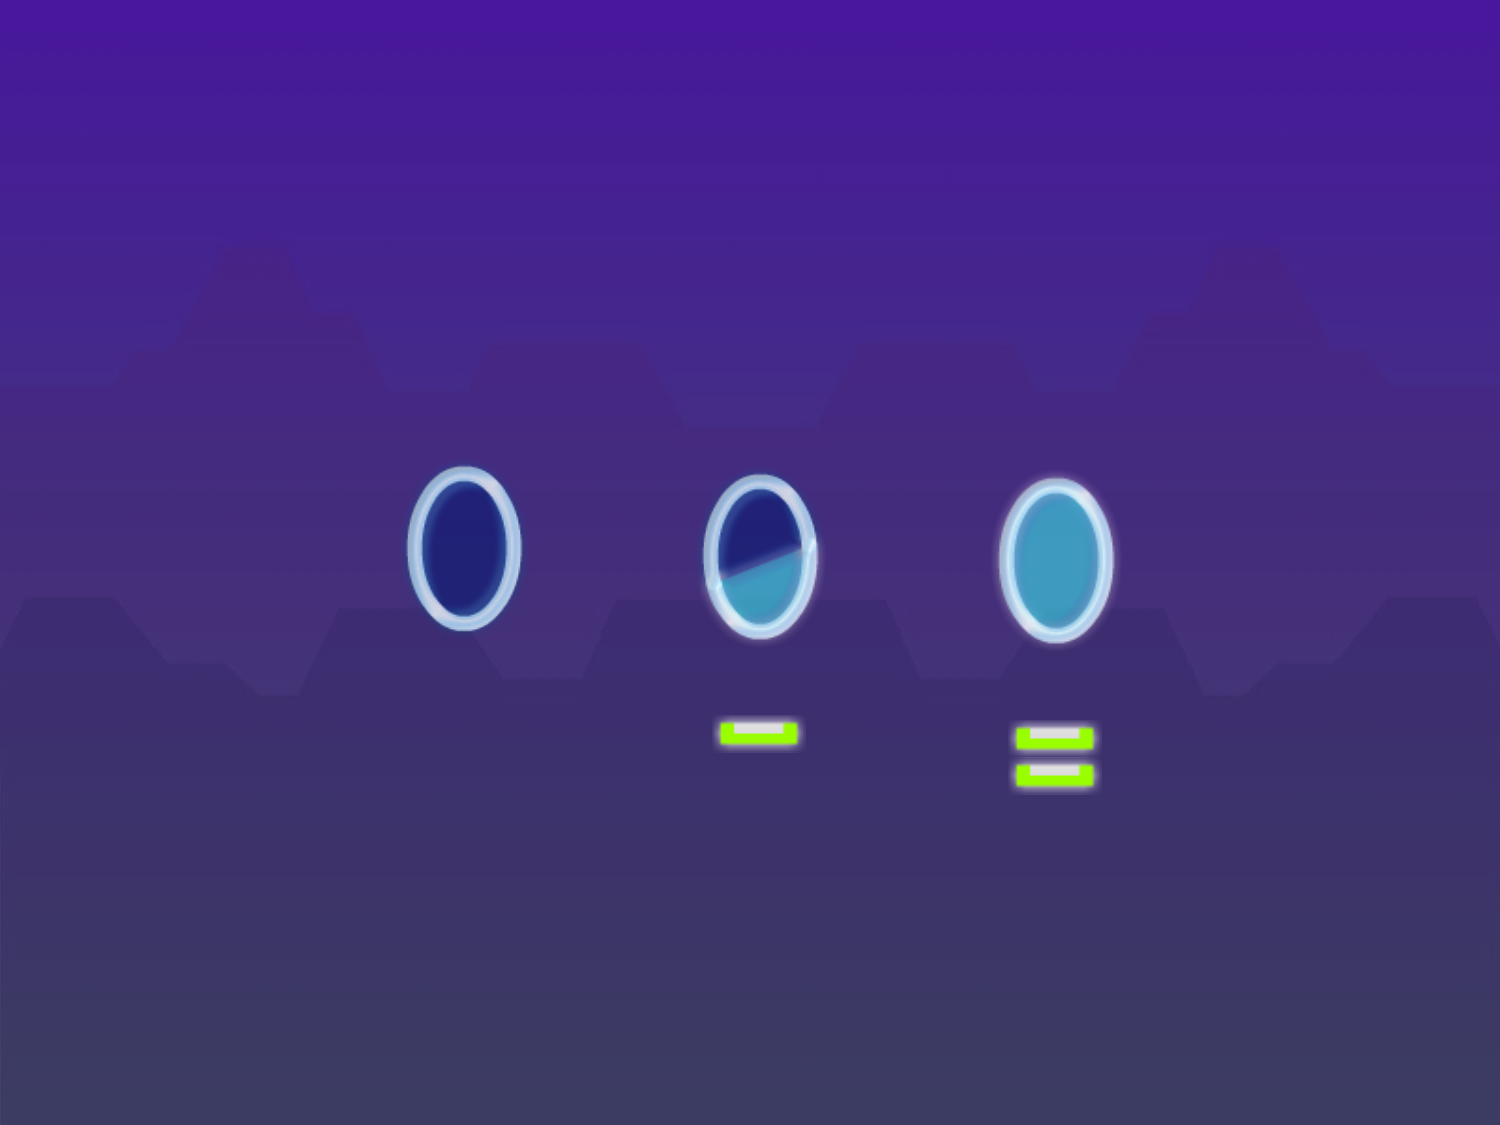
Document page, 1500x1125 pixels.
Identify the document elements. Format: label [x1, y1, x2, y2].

text_box [689, 464, 830, 753]
text_box [985, 468, 1126, 795]
picture [0, 0, 1500, 1125]
